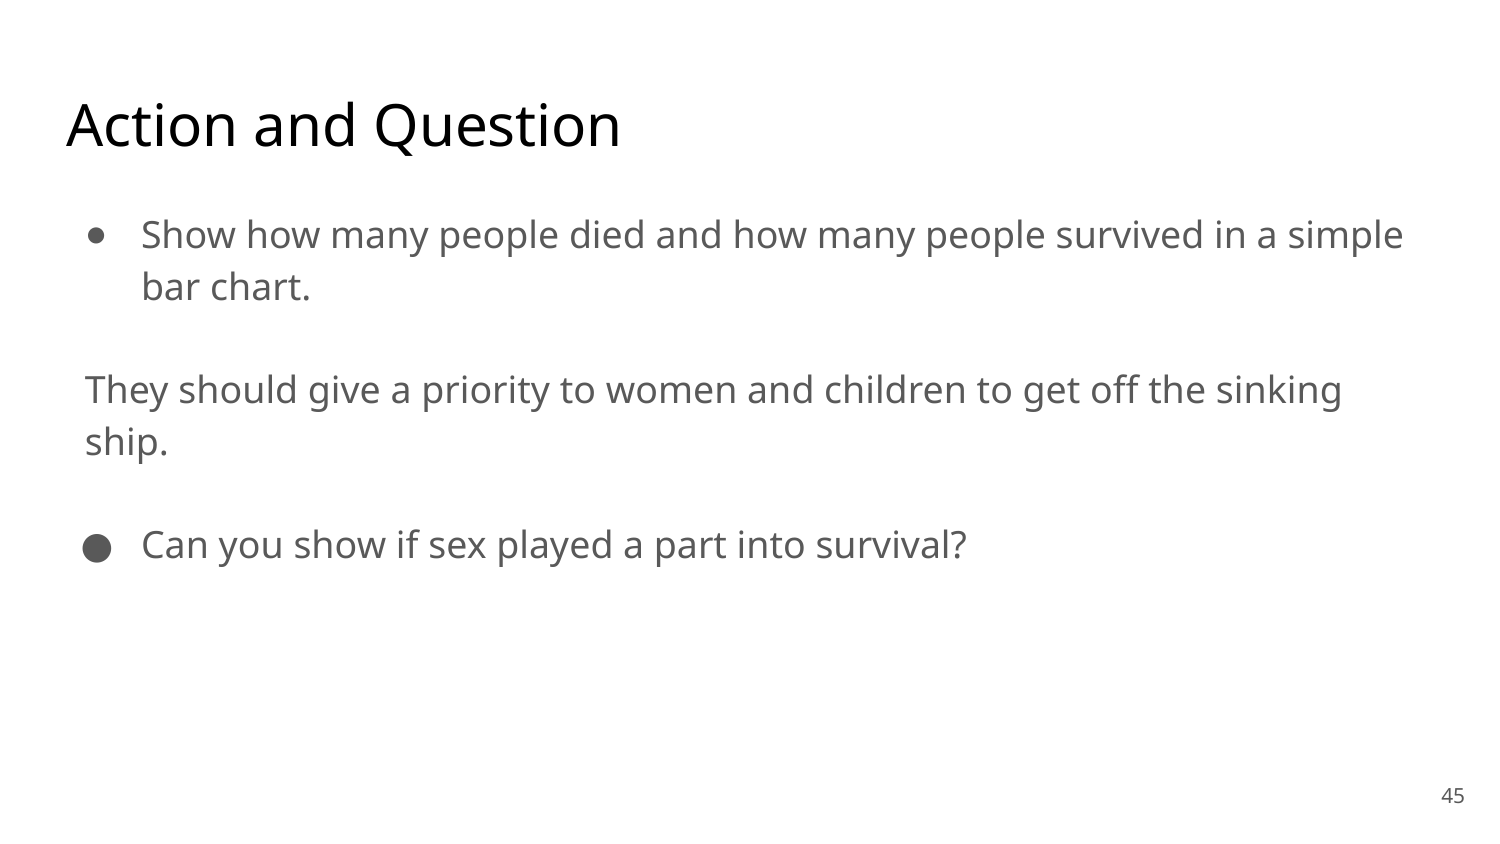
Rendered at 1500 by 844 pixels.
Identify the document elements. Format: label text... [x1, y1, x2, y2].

list Show how many people died and how many people survived in a simple bar chart. They should give a priority to women and children to get off the sinking ship. Can you show if sex played a part into survival? [51, 189, 1449, 750]
slide_number 45 [1389, 764, 1480, 830]
title Action and Question [51, 72, 1449, 167]
